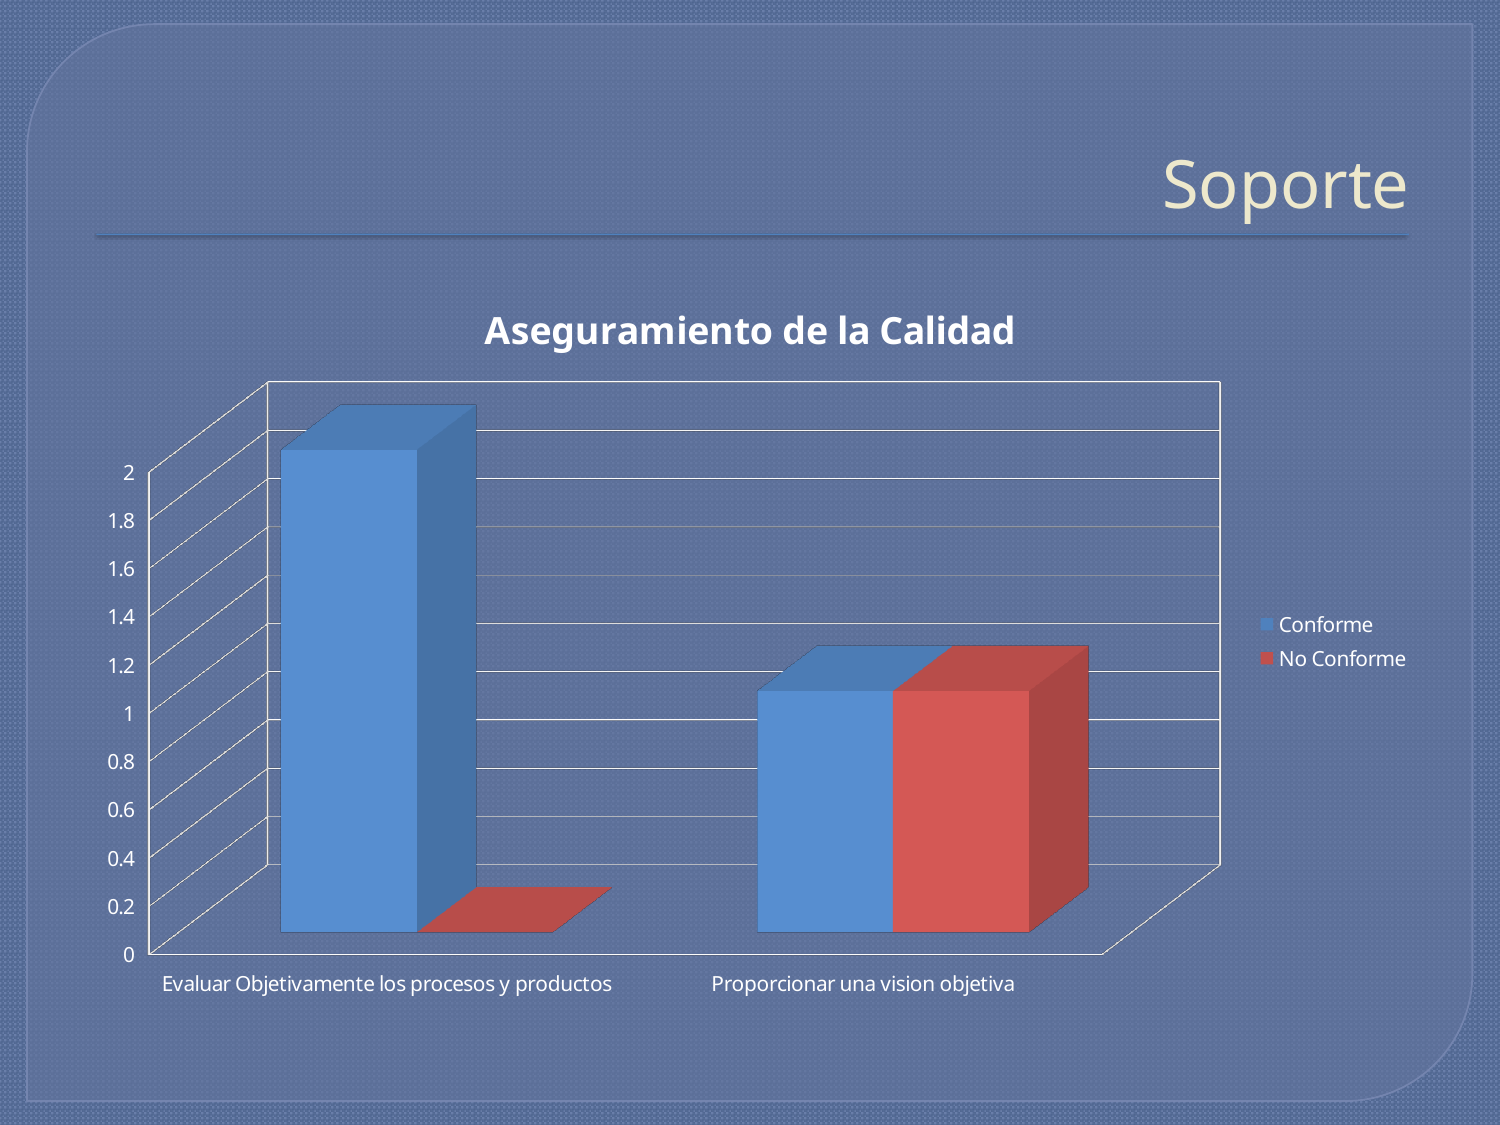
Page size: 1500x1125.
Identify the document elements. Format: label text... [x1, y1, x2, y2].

chart [74, 269, 1426, 1013]
title Soporte [75, 101, 1425, 230]
